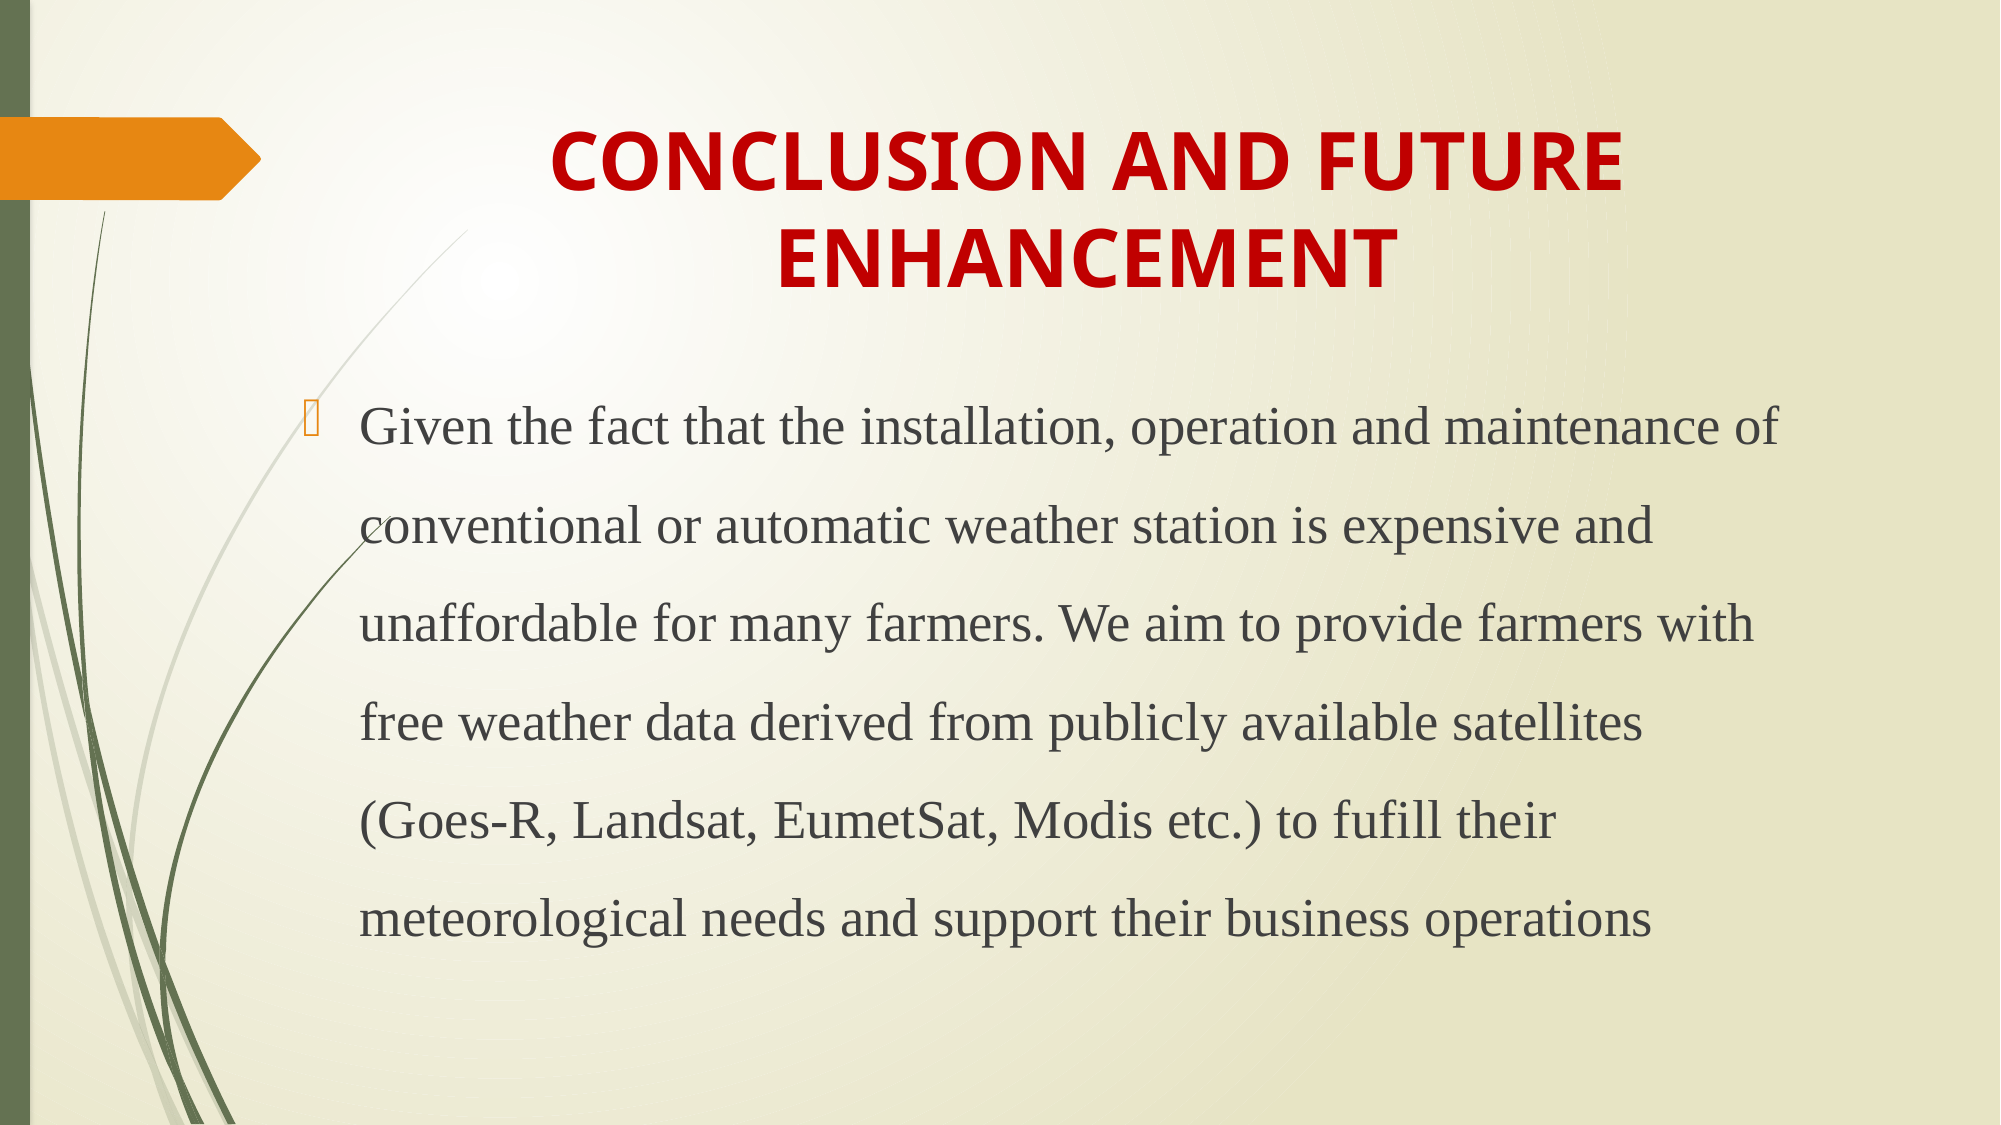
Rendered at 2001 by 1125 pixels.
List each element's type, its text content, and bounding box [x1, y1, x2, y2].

list Given the fact that the installation, operation and maintenance of conventional or automatic weather station is expensive and unaffordable for many farmers. We aim to provide farmers with free weather data derived from publicly available satellites (Goes-R, Landsat, EumetSat, Modis etc.) to fufill their meteorological needs and support their business operations [287, 350, 1819, 1023]
title CONCLUSION AND FUTURE ENHANCEMENT [287, 102, 1888, 313]
